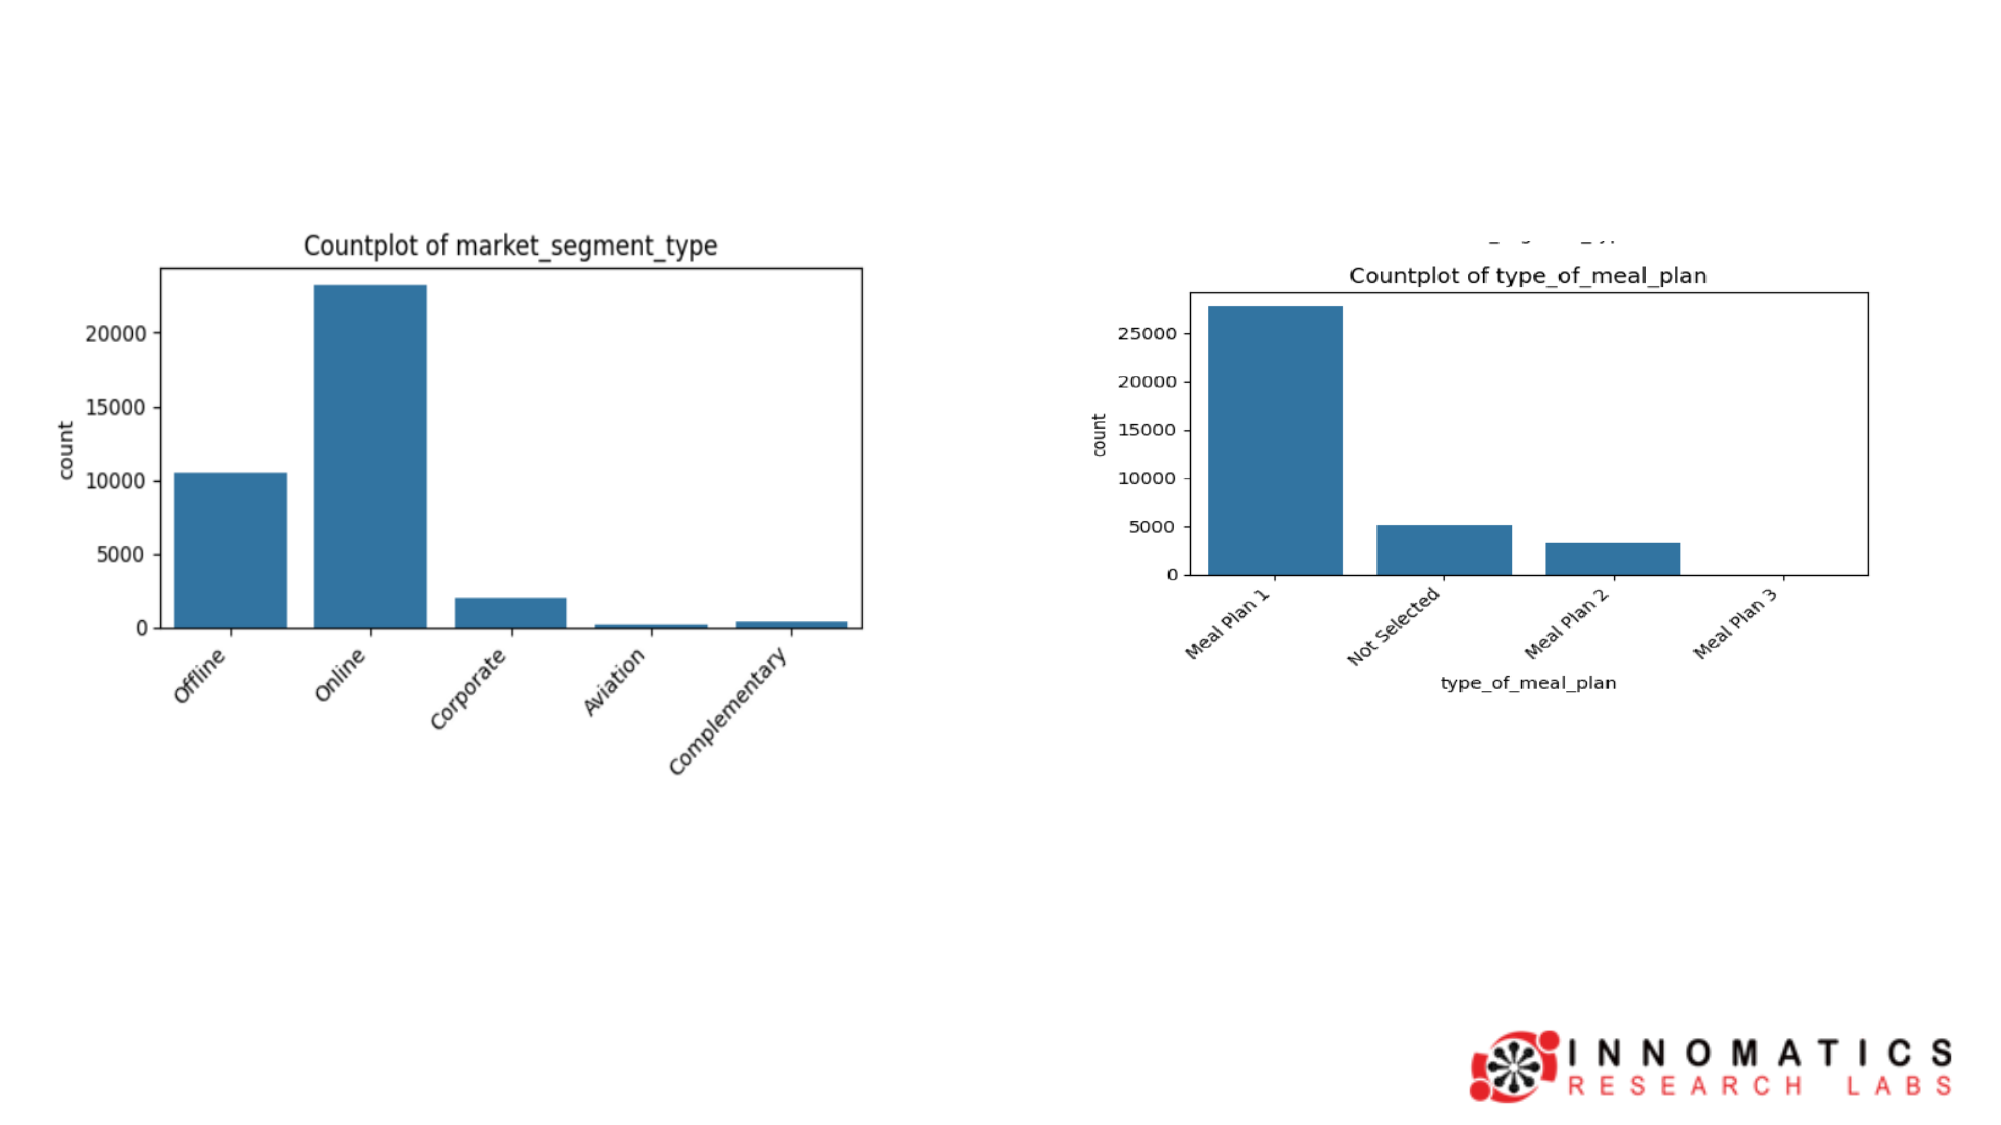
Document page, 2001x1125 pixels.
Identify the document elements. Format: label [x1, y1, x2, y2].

picture [1445, 1014, 1975, 1125]
picture [1048, 240, 1927, 693]
picture [0, 214, 952, 778]
